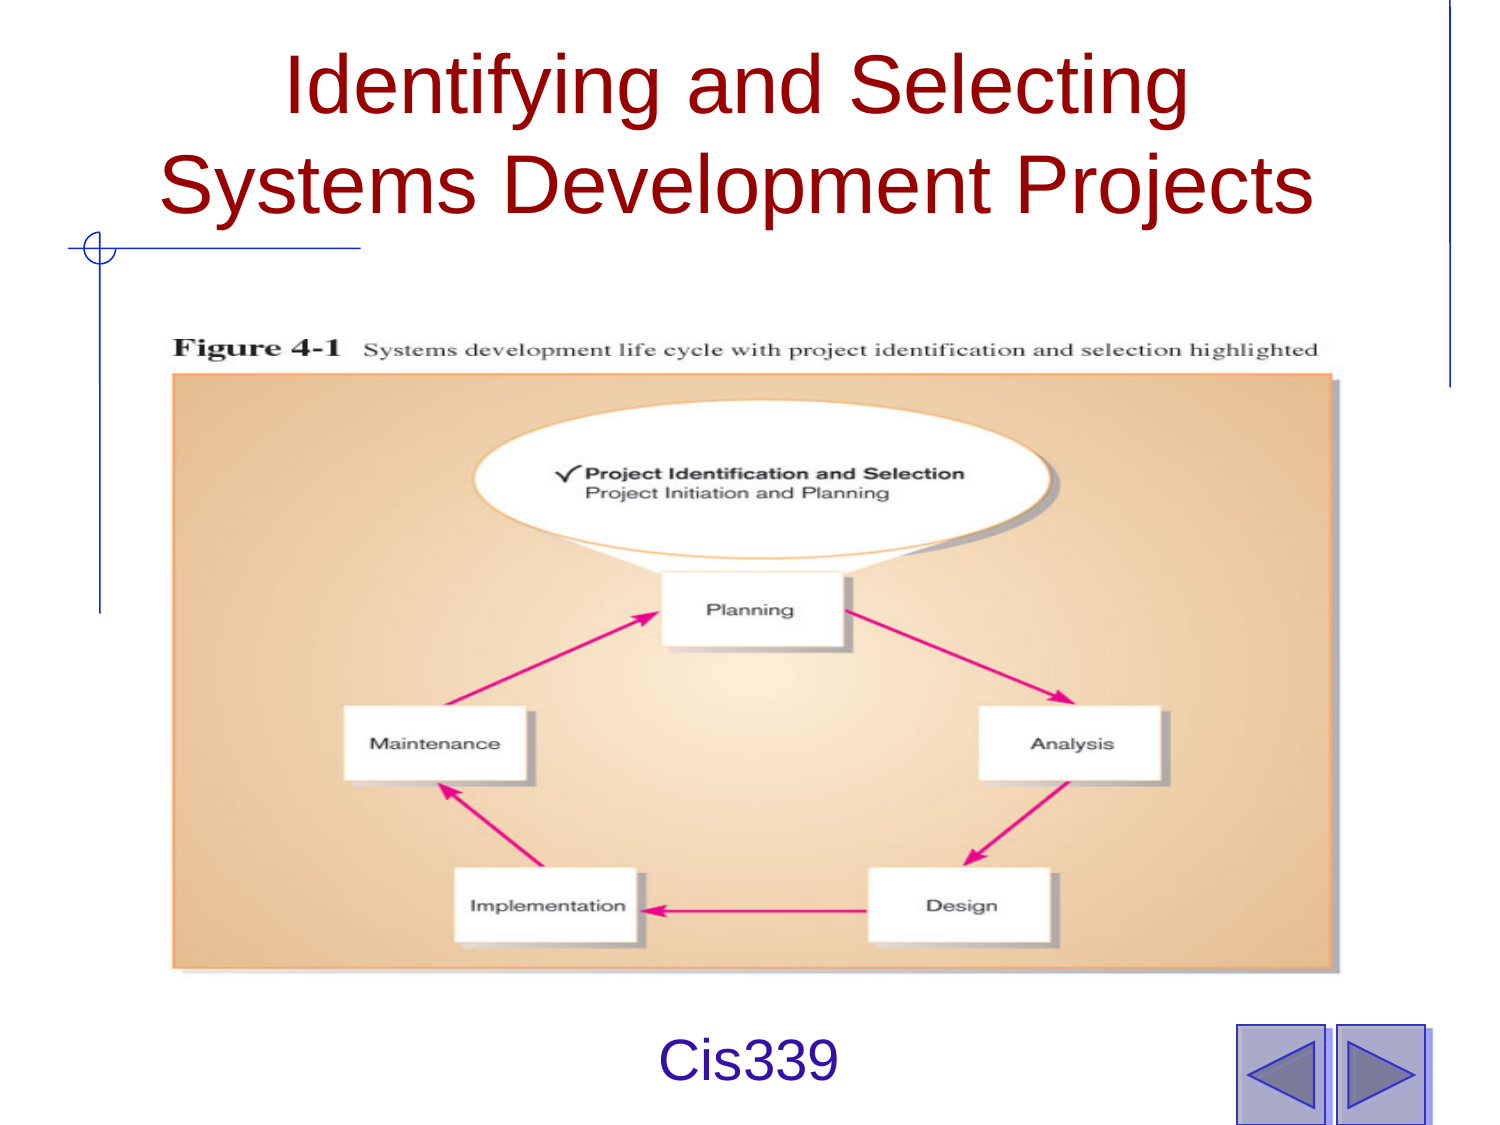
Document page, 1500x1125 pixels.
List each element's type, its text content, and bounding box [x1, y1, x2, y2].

title Identifying and Selecting Systems Development Projects [99, 49, 1376, 238]
footer Cis339 [512, 1024, 988, 1101]
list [149, 312, 1363, 988]
